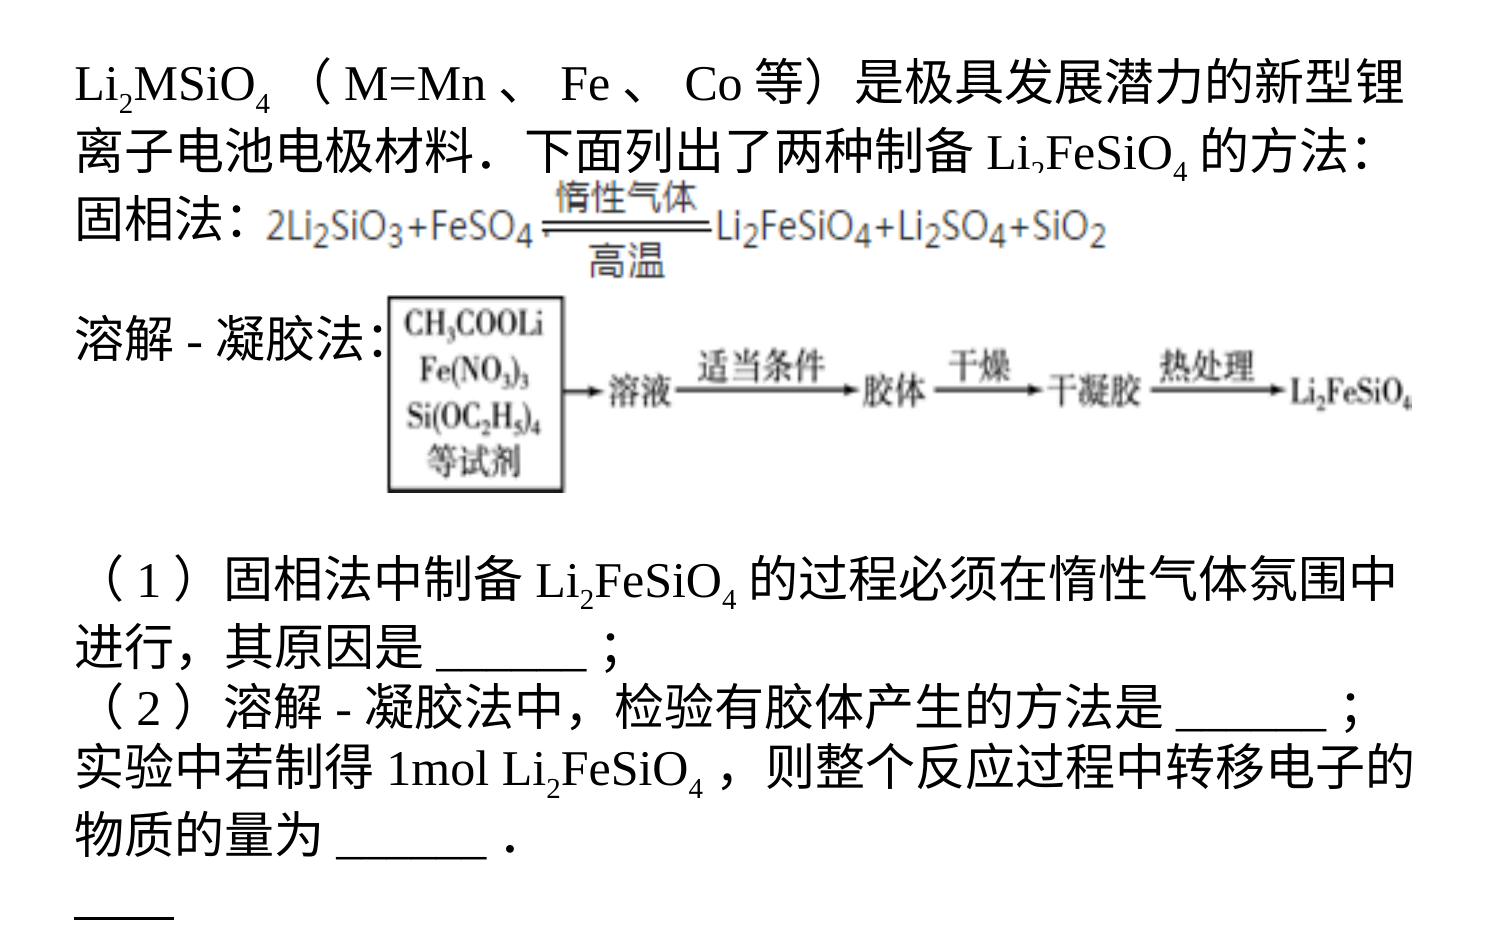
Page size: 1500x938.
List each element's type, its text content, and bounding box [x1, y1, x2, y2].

text_box Li2MSiO4（M=Mn、Fe、Co等）是极具发展潜力的新型锂离子电池电极材料．下面列出了两种制备Li2FeSiO4的方法： 固相法： 溶解-凝胶法： （1）固相法中制备Li2FeSiO4的过程必须在惰性气体氛围中进行，其原因是______； （2）溶解-凝胶法中，检验有胶体产生的方法是______；实验中若制得1mol Li2FeSiO4，则整个反应过程中转移电子的物质的量为______． [59, 43, 1447, 938]
picture [265, 173, 1412, 493]
